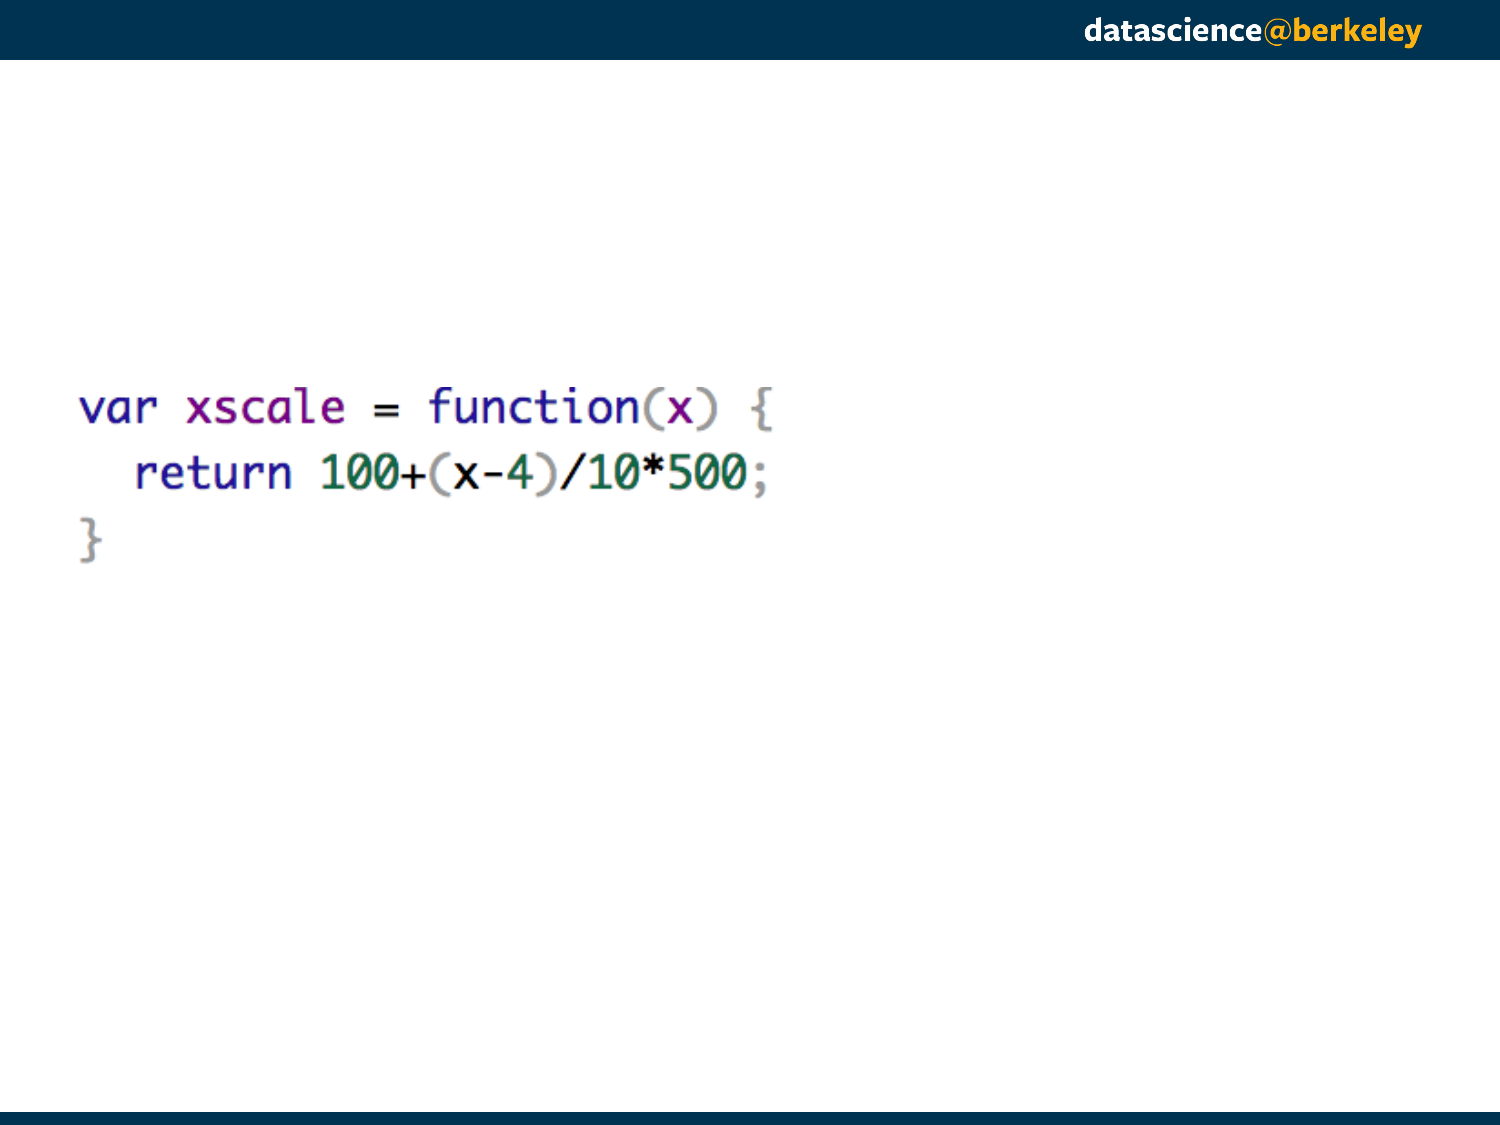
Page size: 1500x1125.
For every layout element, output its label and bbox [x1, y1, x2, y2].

list [74, 387, 1426, 576]
picture [1079, 10, 1431, 52]
